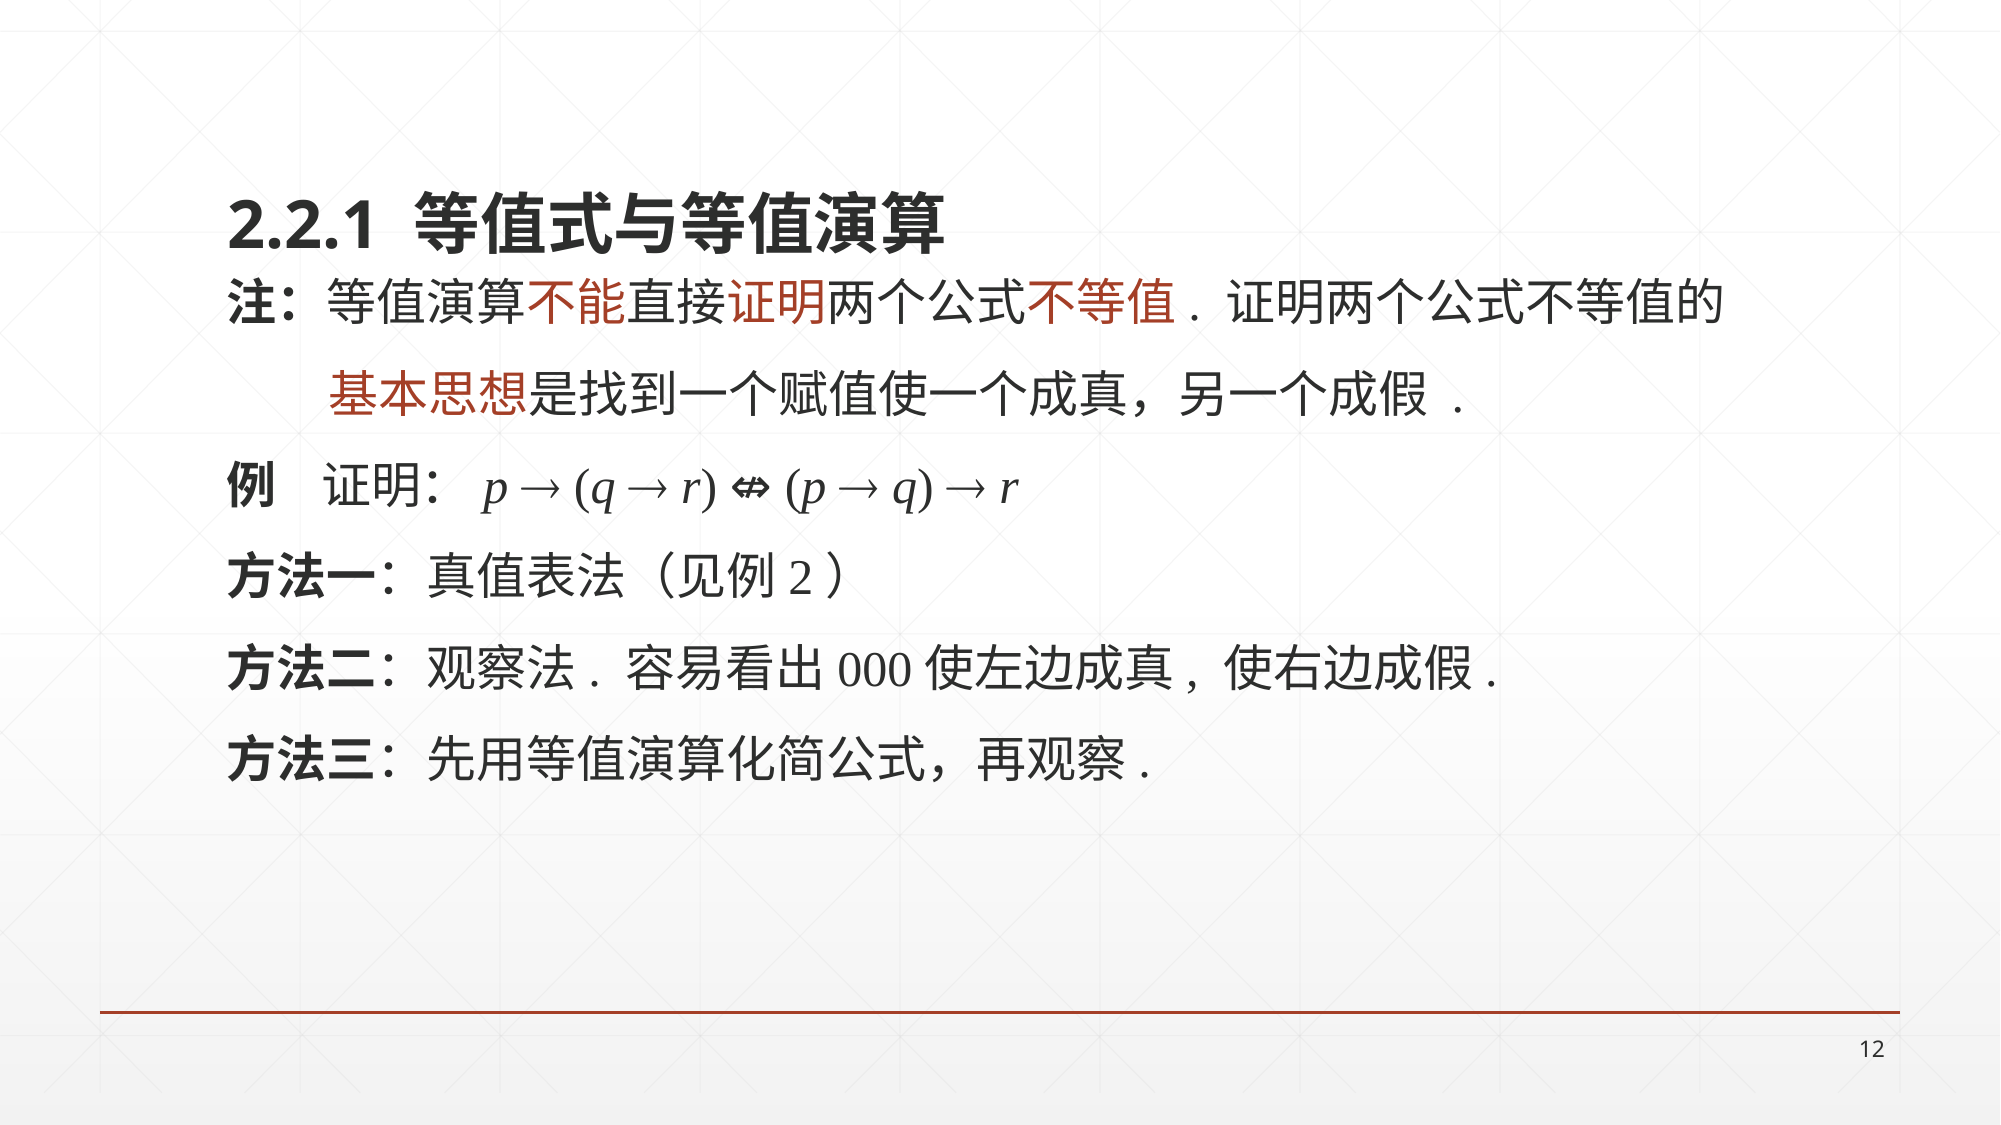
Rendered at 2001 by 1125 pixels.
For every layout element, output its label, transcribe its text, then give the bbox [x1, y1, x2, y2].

text_box 注：等值演算不能直接证明两个公式不等值. 证明两个公式不等值的 基本思想是找到一个赋值使一个成真，另一个成假 . 例 证明：p  (q  r) ⇎ (p  q)  r 方法一：真值表法（见例2） 方法二：观察法. 容易看出000使左边成真, 使右边成假. 方法三：先用等值演算化简公式，再观察. [211, 270, 1787, 888]
text_box 2.2.1 等值式与等值演算 [212, 82, 1788, 271]
slide_number 12 [1749, 1031, 1901, 1069]
